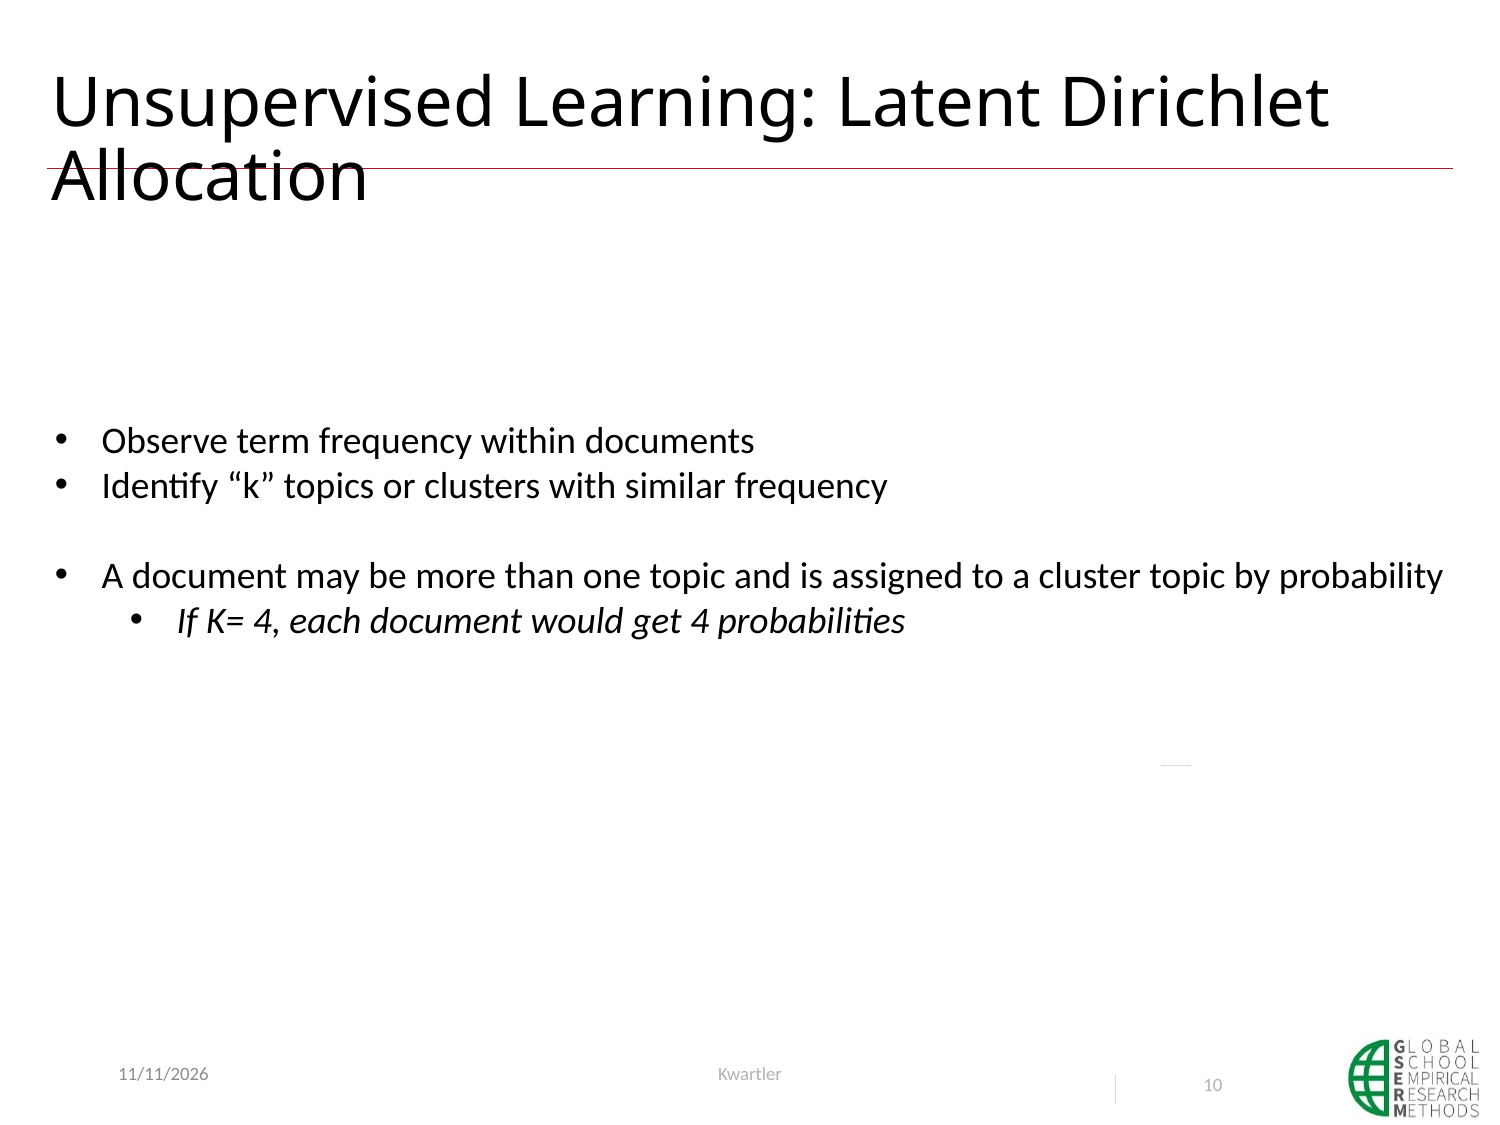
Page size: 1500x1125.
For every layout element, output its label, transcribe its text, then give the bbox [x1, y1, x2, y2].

picture [1342, 1031, 1500, 1120]
text_box Observe term frequency within documents Identify “k” topics or clusters with similar frequency A document may be more than one topic and is assigned to a cluster topic by probability If K= 4, each document would get 4 probabilities [39, 409, 1460, 649]
footer Kwartler [496, 1042, 1004, 1103]
title Unsupervised Learning: Latent Dirichlet Allocation [36, 59, 1500, 157]
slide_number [103, 1042, 441, 1103]
slide_number 10 [1188, 1042, 1330, 1103]
